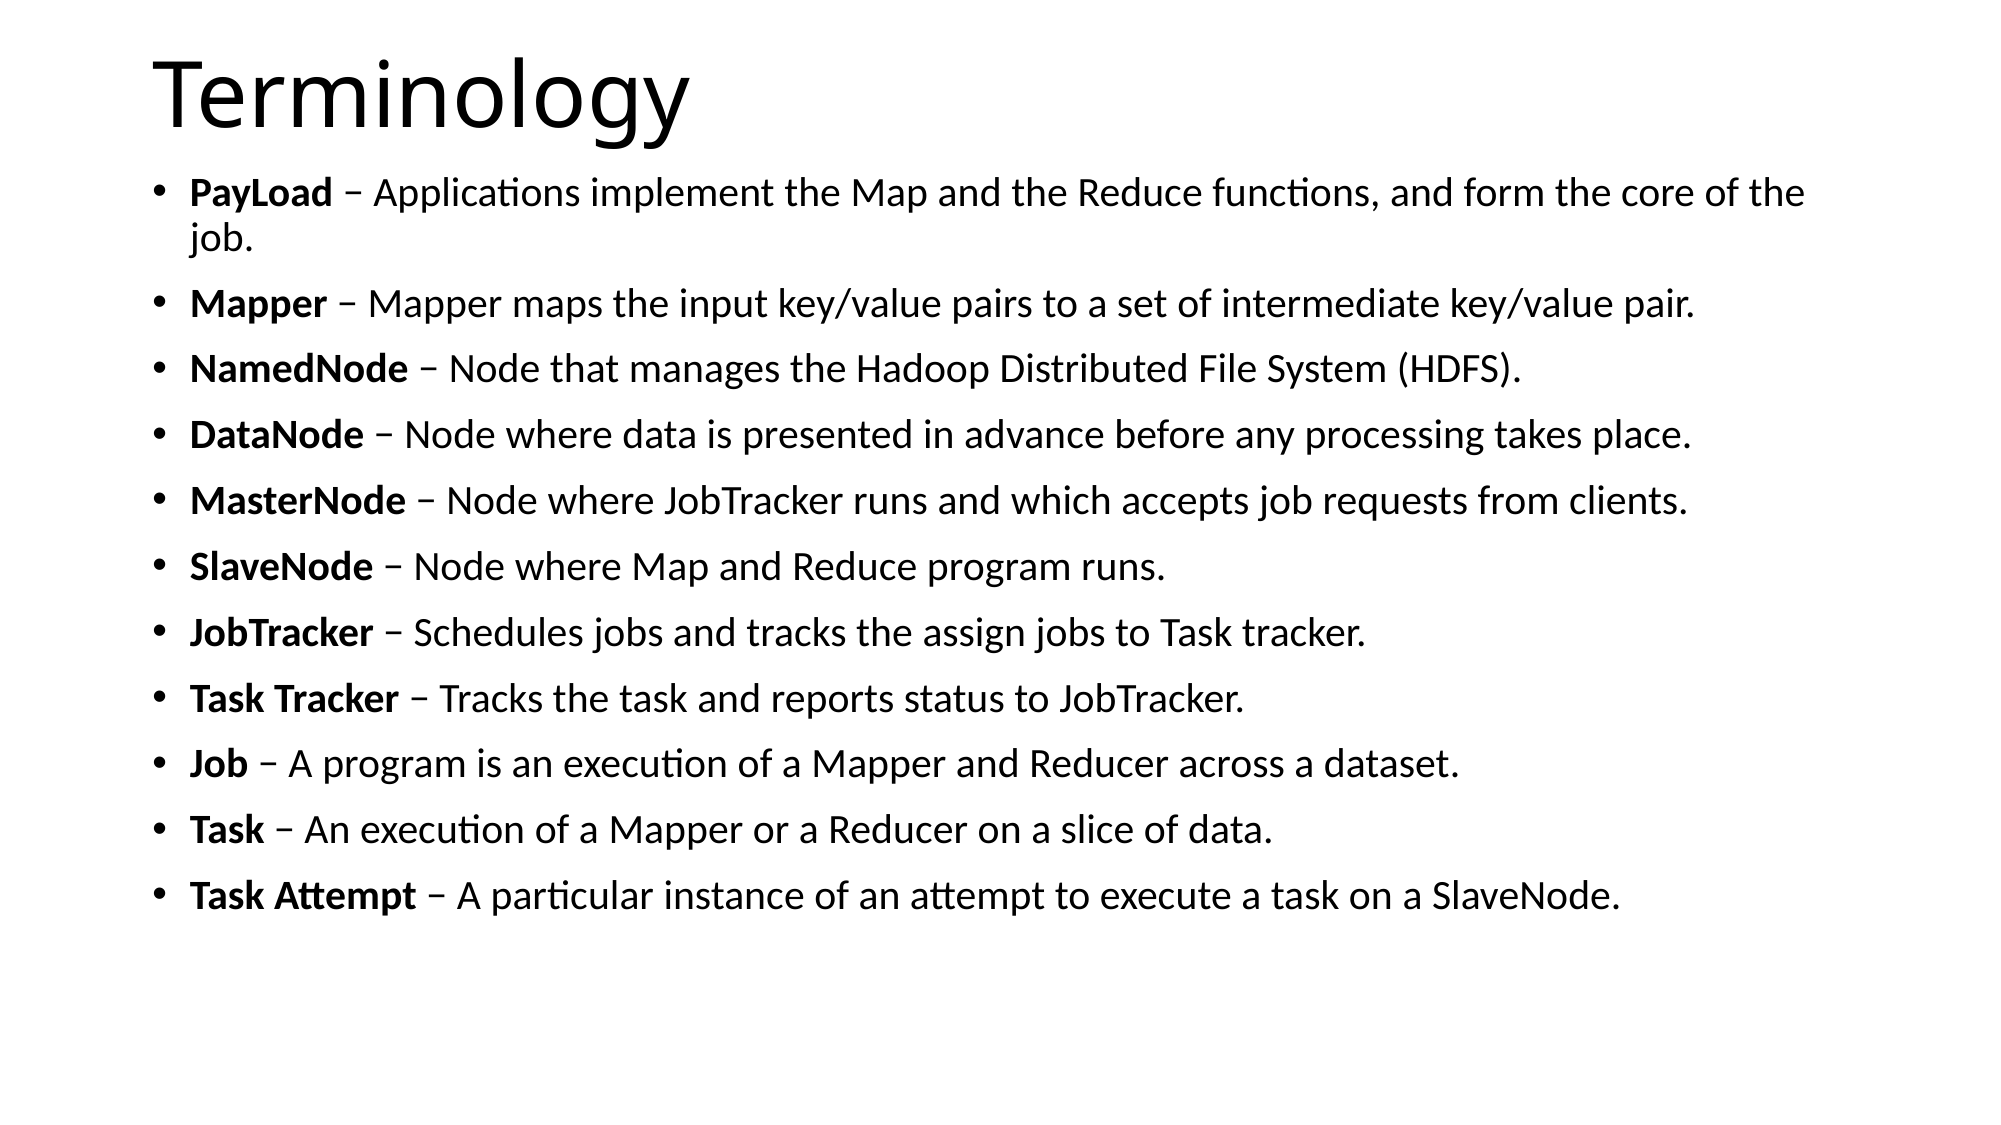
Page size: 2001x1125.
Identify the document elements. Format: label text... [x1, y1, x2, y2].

title Terminology [137, 32, 1863, 162]
list PayLoad − Applications implement the Map and the Reduce functions, and form the core of the job. Mapper − Mapper maps the input key/value pairs to a set of intermediate key/value pair. NamedNode − Node that manages the Hadoop Distributed File System (HDFS). DataNode − Node where data is presented in advance before any processing takes place. MasterNode − Node where JobTracker runs and which accepts job requests from clients. SlaveNode − Node where Map and Reduce program runs. JobTracker − Schedules jobs and tracks the assign jobs to Task tracker. Task Tracker − Tracks the task and reports status to JobTracker. Job − A program is an execution of a Mapper and Reducer across a dataset. Task − An execution of a Mapper or a Reducer on a slice of data. Task Attempt − A particular instance of an attempt to execute a task on a SlaveNode. [137, 162, 1863, 1050]
